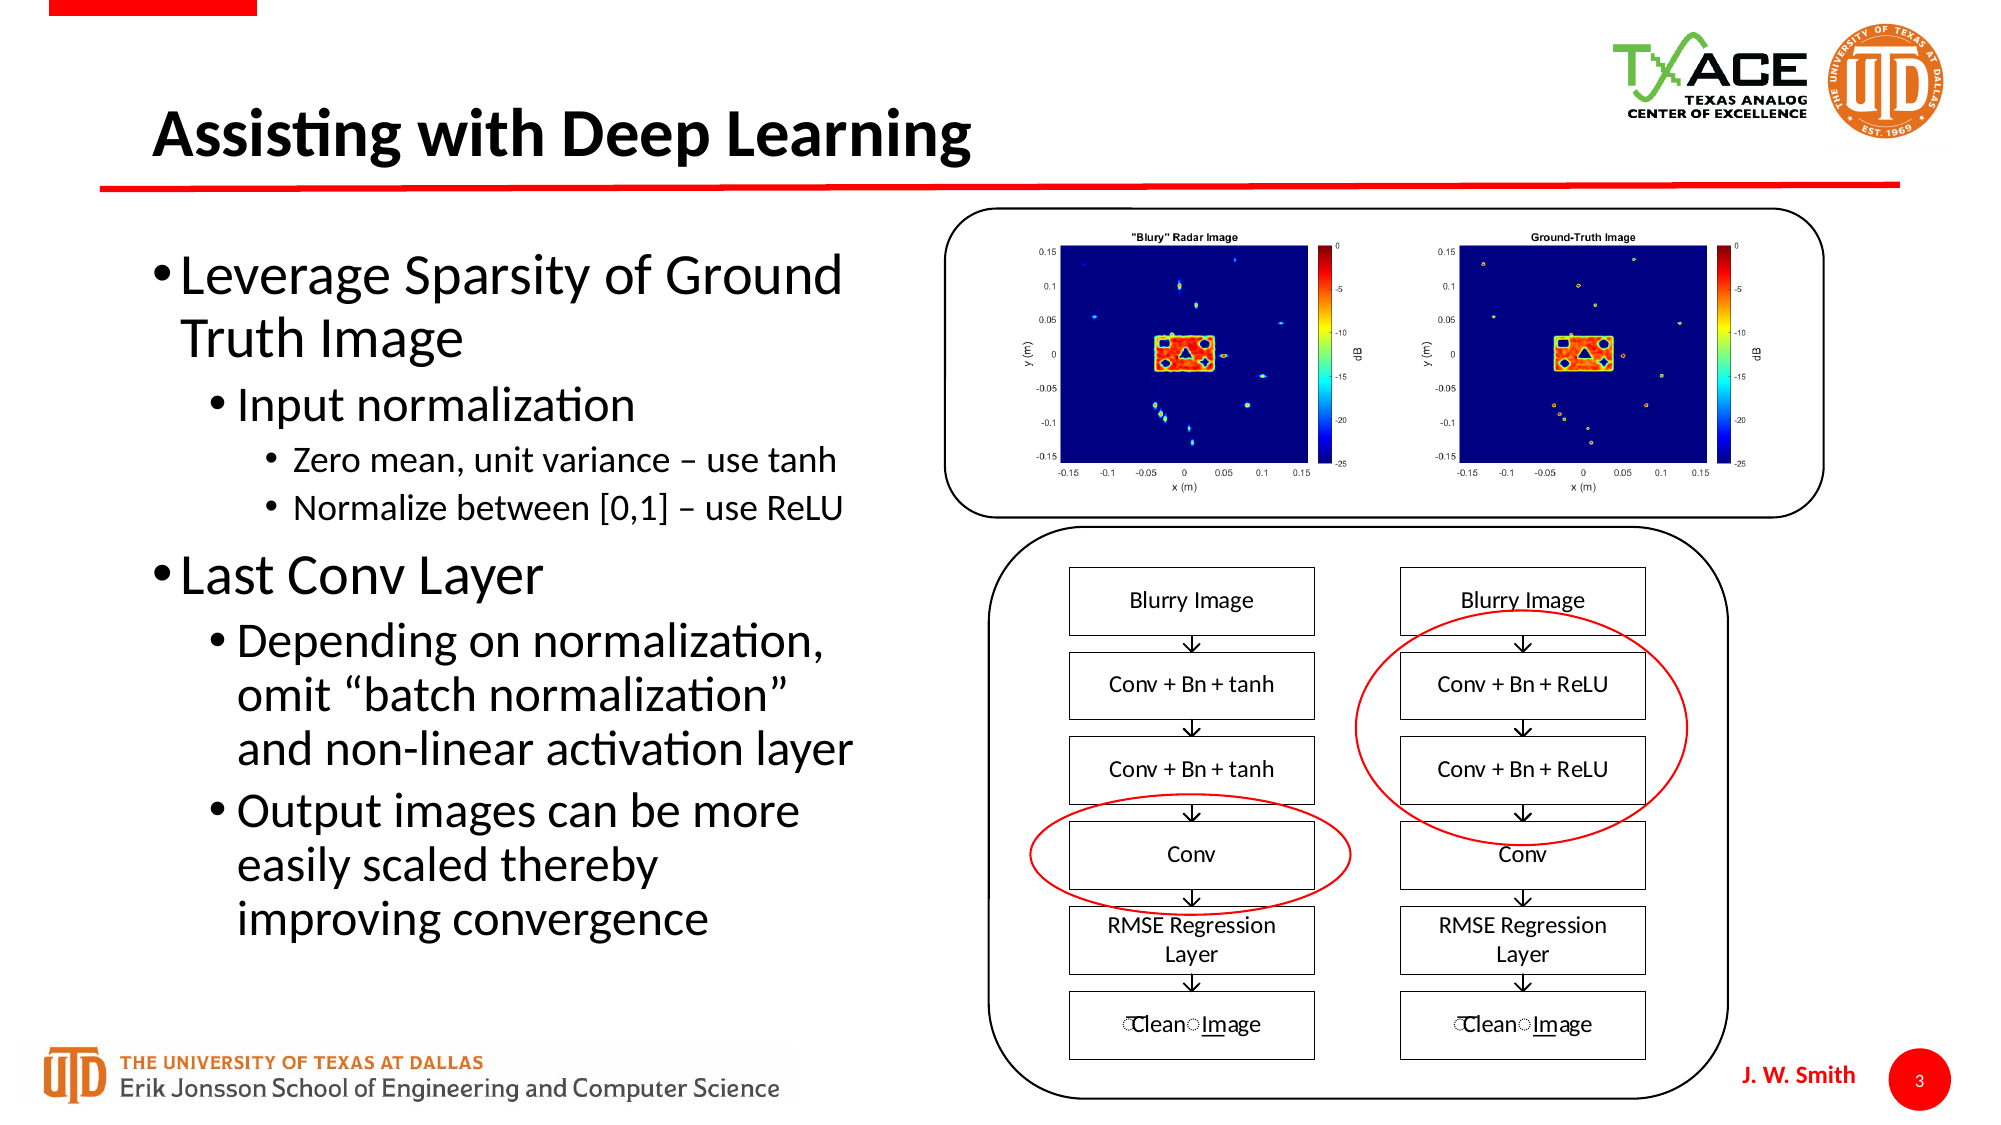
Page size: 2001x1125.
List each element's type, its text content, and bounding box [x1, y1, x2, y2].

title Assisting with Deep Learning [137, 59, 1863, 209]
list Leverage Sparsity of Ground Truth Image Input normalization Zero mean, unit variance – use tanh Normalize between [0,1] – use ReLU Last Conv Layer Depending on normalization, omit “batch normalization” and non-linear activation layer Output images can be more easily scaled thereby improving convergence [137, 236, 877, 1014]
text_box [944, 208, 1824, 518]
picture [1613, 32, 1807, 59]
picture [1819, 15, 1952, 147]
picture [16, 1045, 796, 1105]
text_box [988, 526, 1728, 1099]
